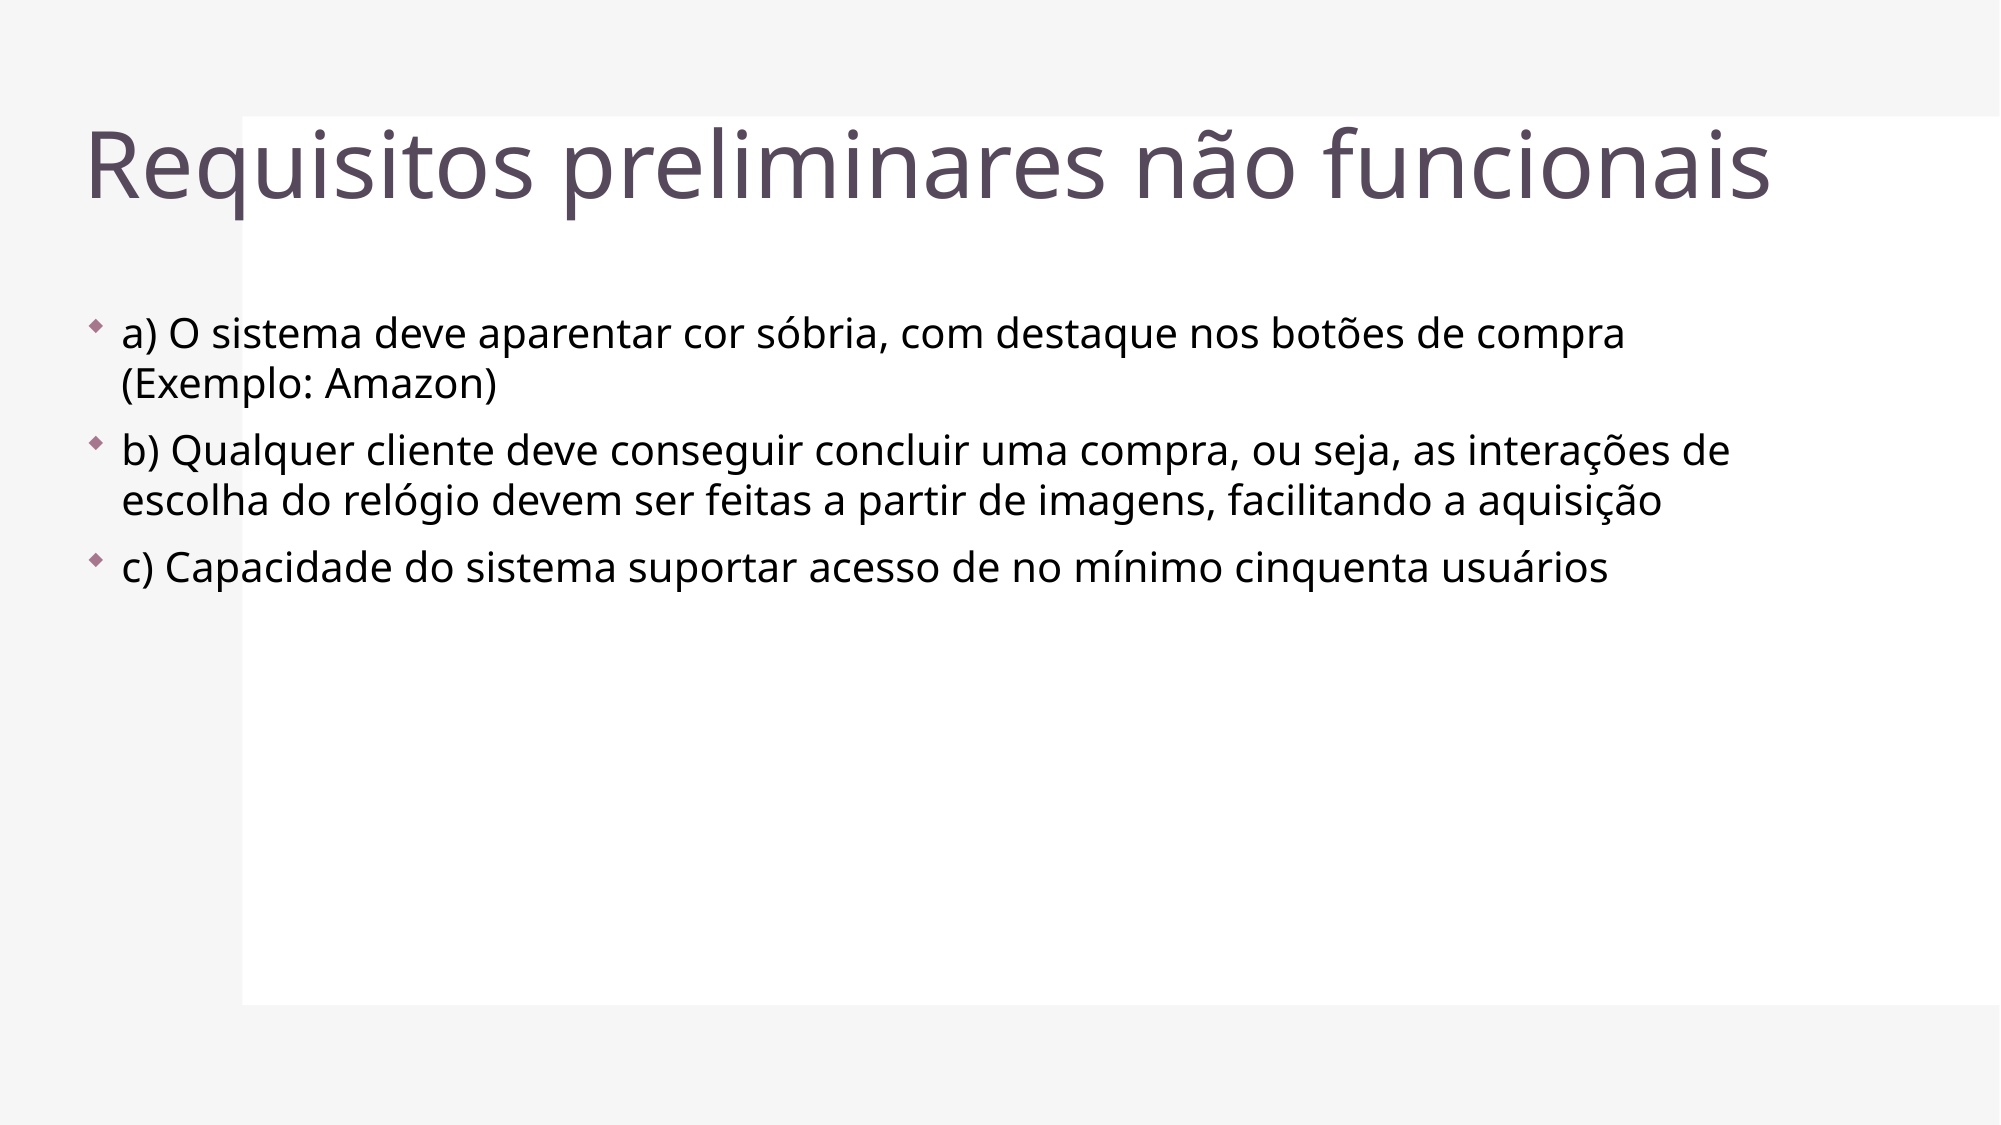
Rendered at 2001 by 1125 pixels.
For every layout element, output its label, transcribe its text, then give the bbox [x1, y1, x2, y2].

list a) O sistema deve aparentar cor sóbria, com destaque nos botões de compra (Exemplo: Amazon) b) Qualquer cliente deve conseguir concluir uma compra, ou seja, as interações de escolha do relógio devem ser feitas a partir de imagens, facilitando a aquisição c) Capacidade do sistema suportar acesso de no mínimo cinquenta usuários [68, 299, 1799, 990]
title Requisitos preliminares não funcionais [68, 59, 1799, 278]
